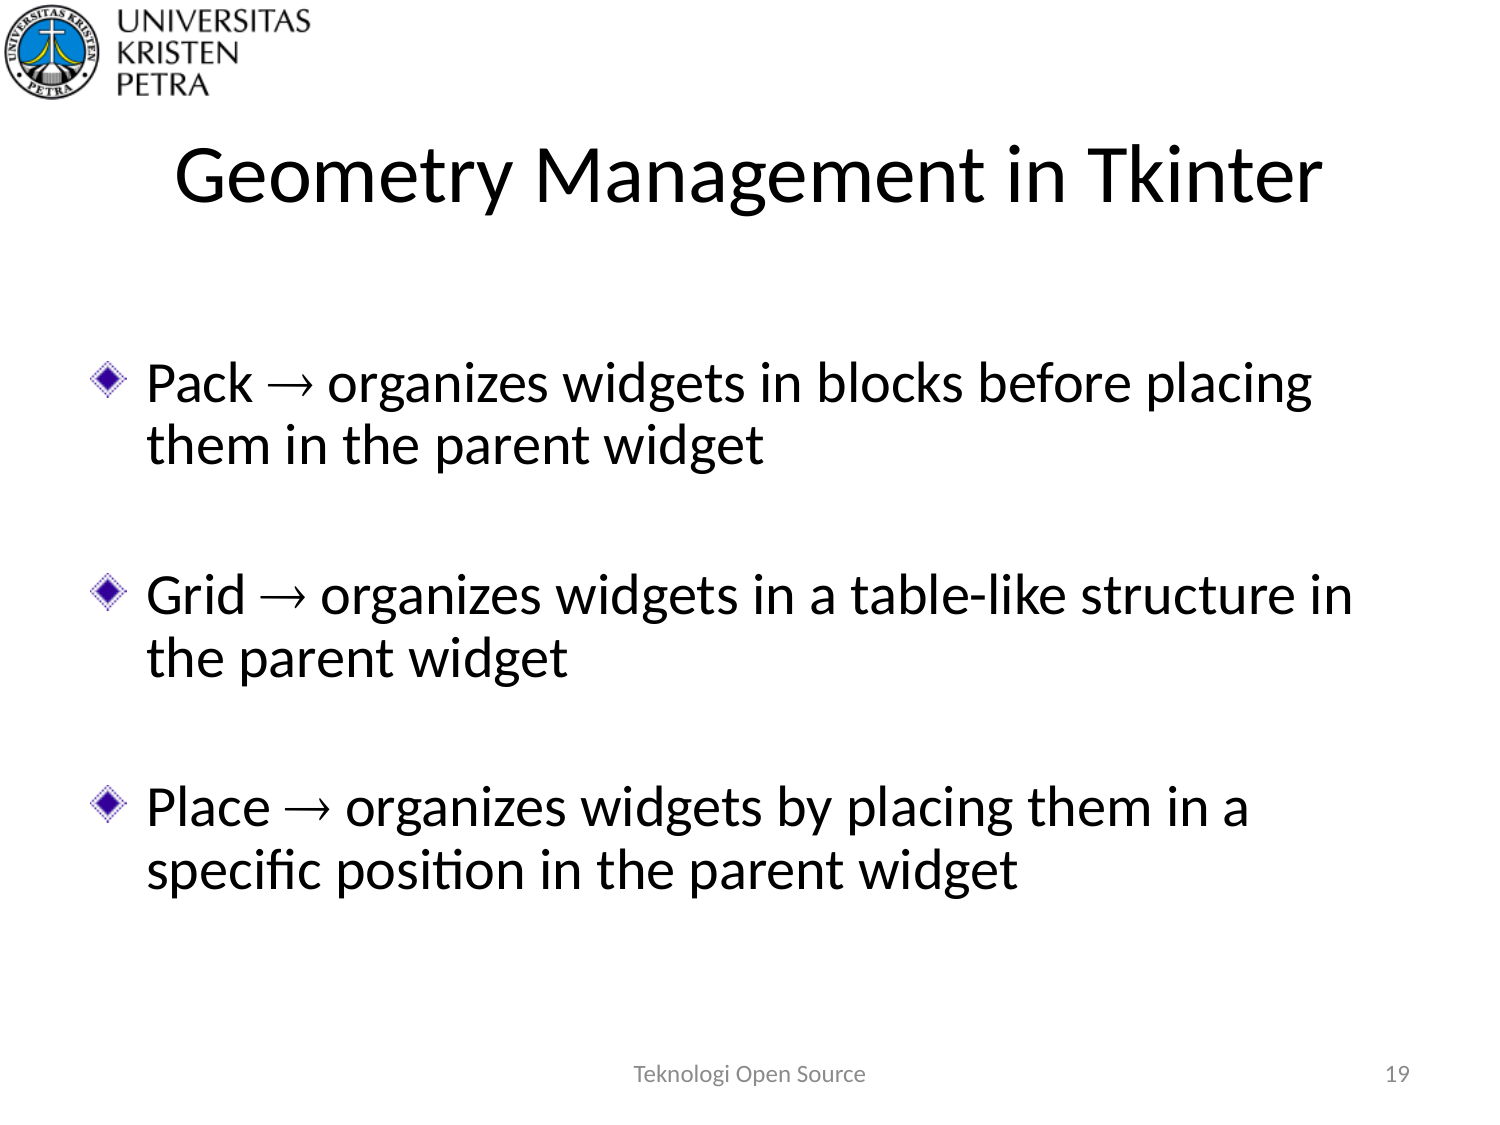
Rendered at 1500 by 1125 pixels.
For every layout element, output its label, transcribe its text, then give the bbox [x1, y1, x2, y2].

title Geometry Management in Tkinter [75, 75, 1425, 262]
picture [90, 361, 127, 398]
picture [90, 573, 127, 611]
picture [90, 785, 127, 823]
footer Teknologi Open Source [512, 1042, 988, 1103]
picture [4, 4, 313, 100]
slide_number 19 [1074, 1042, 1425, 1103]
list Pack  organizes widgets in blocks before placing them in the parent widget Grid  organizes widgets in a table-like structure in the parent widget Place  organizes widgets by placing them in a specific position in the parent widget [75, 262, 1425, 1005]
